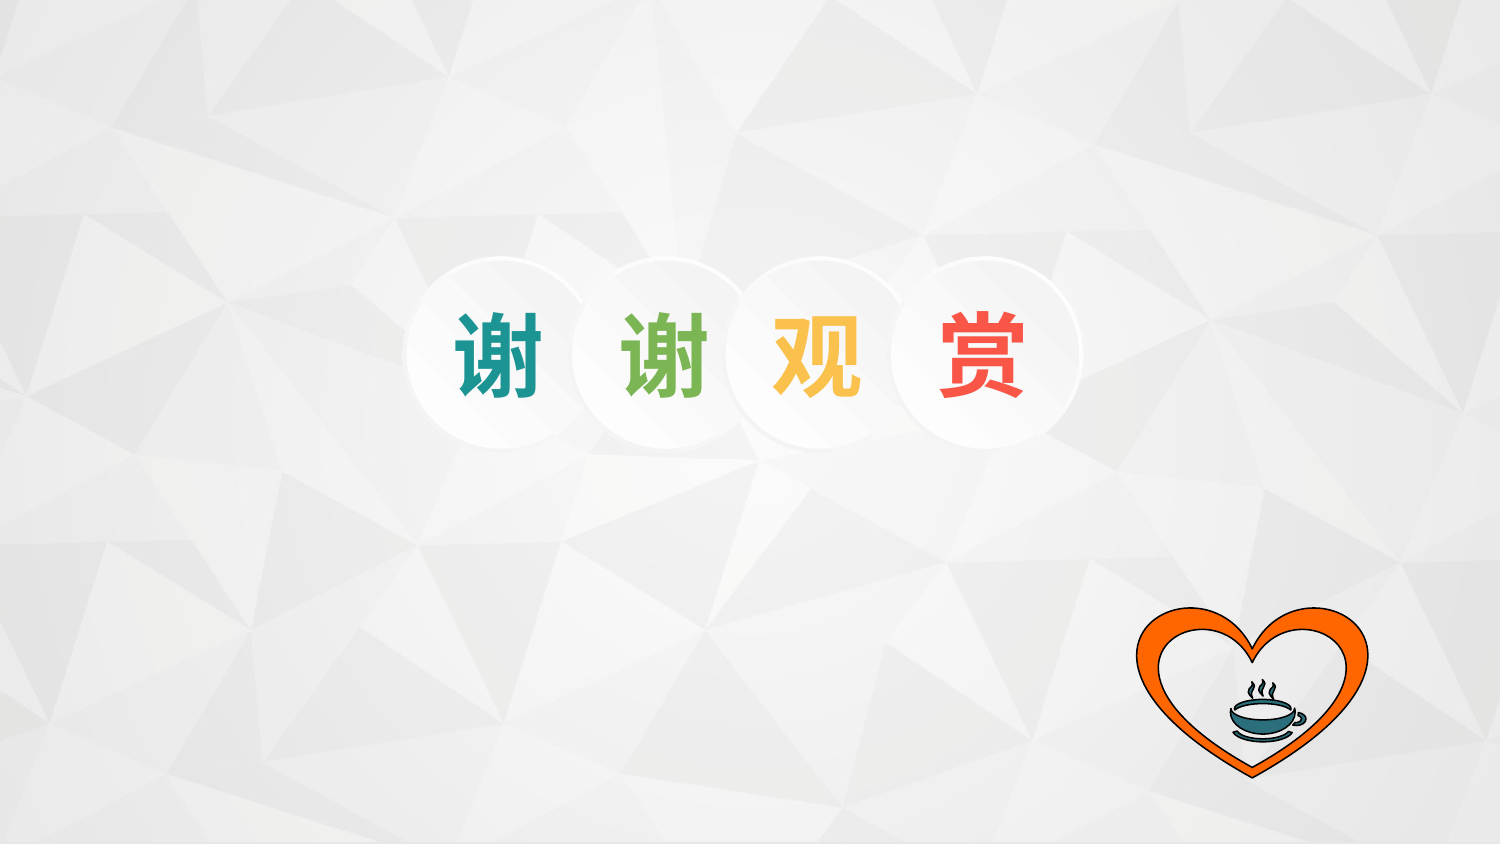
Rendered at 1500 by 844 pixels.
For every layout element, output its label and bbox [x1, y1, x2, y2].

text_box [1230, 708, 1296, 735]
text_box [1234, 681, 1292, 710]
text_box [402, 256, 565, 454]
text_box [886, 256, 1084, 454]
text_box [1292, 712, 1307, 726]
text_box [567, 256, 719, 454]
text_box [1136, 607, 1368, 778]
text_box [1233, 731, 1293, 742]
picture [0, 0, 1500, 844]
text_box [721, 256, 884, 454]
text_box [1258, 679, 1265, 697]
